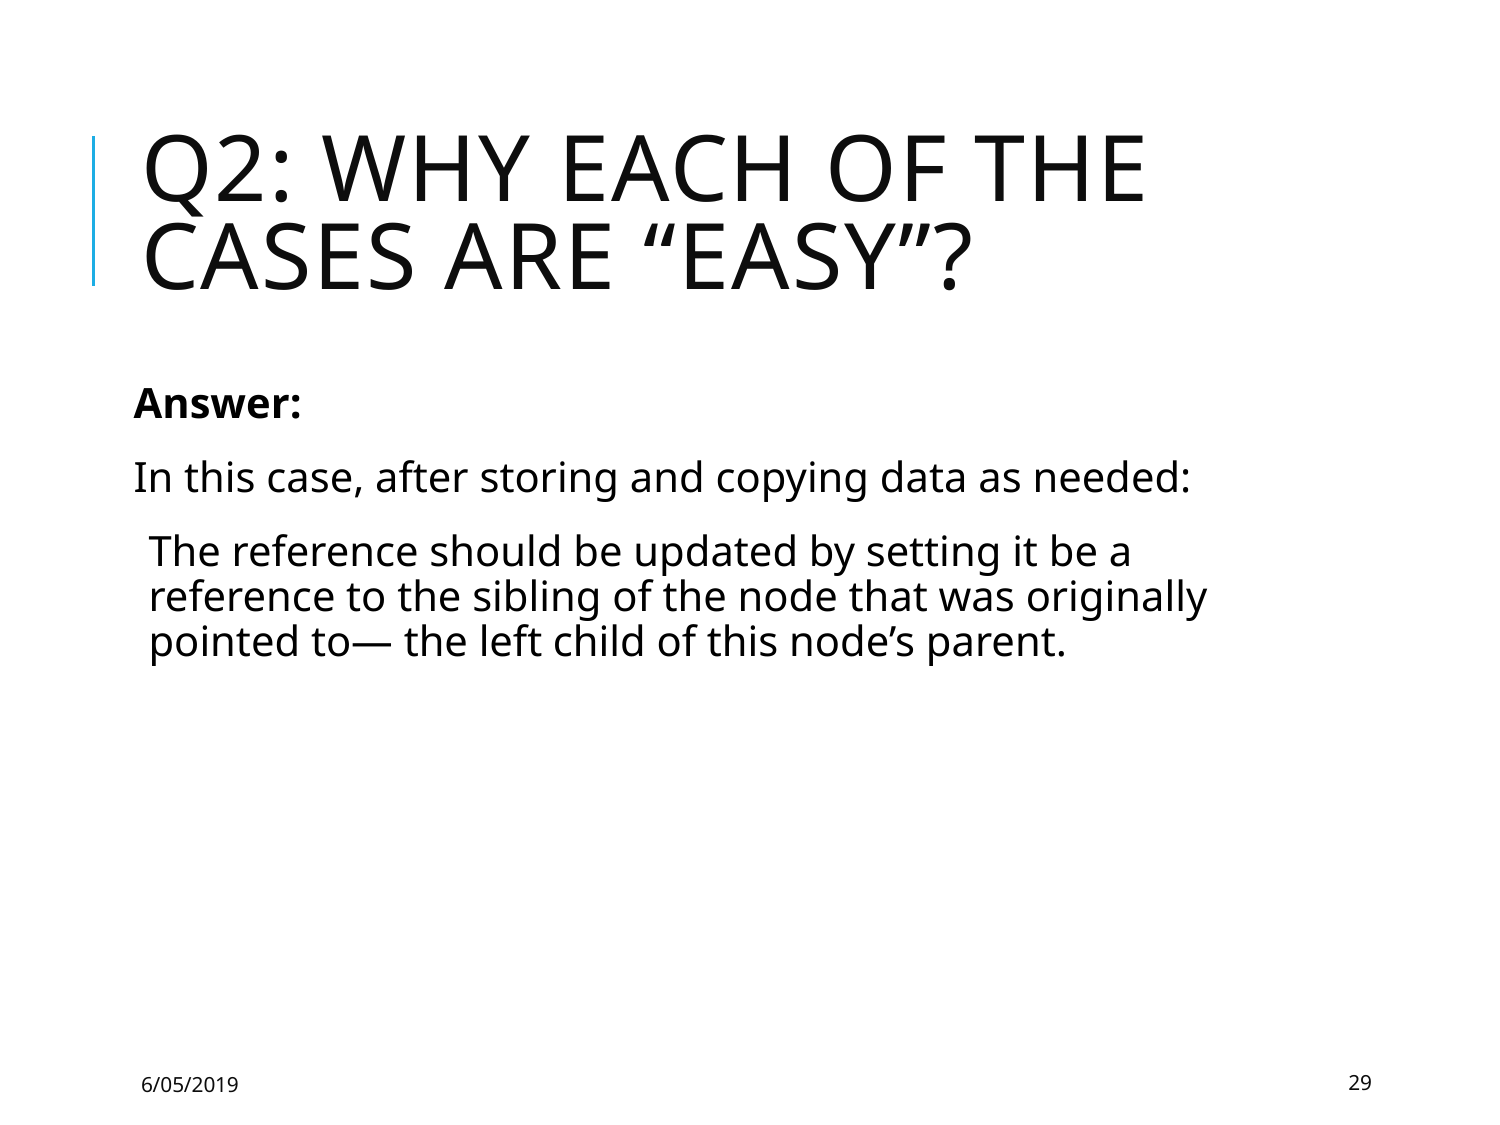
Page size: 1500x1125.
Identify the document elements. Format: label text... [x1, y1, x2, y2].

title Q2: why each of the cases are “easy”? [126, 96, 1322, 342]
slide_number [126, 1061, 392, 1107]
list Answer: In this case, after storing and copying data as needed: The reference should be updated by setting it be a reference to the sibling of the node that was originally pointed to— the left child of this node’s parent. [126, 375, 1322, 1035]
slide_number 29 [1333, 1061, 1454, 1107]
